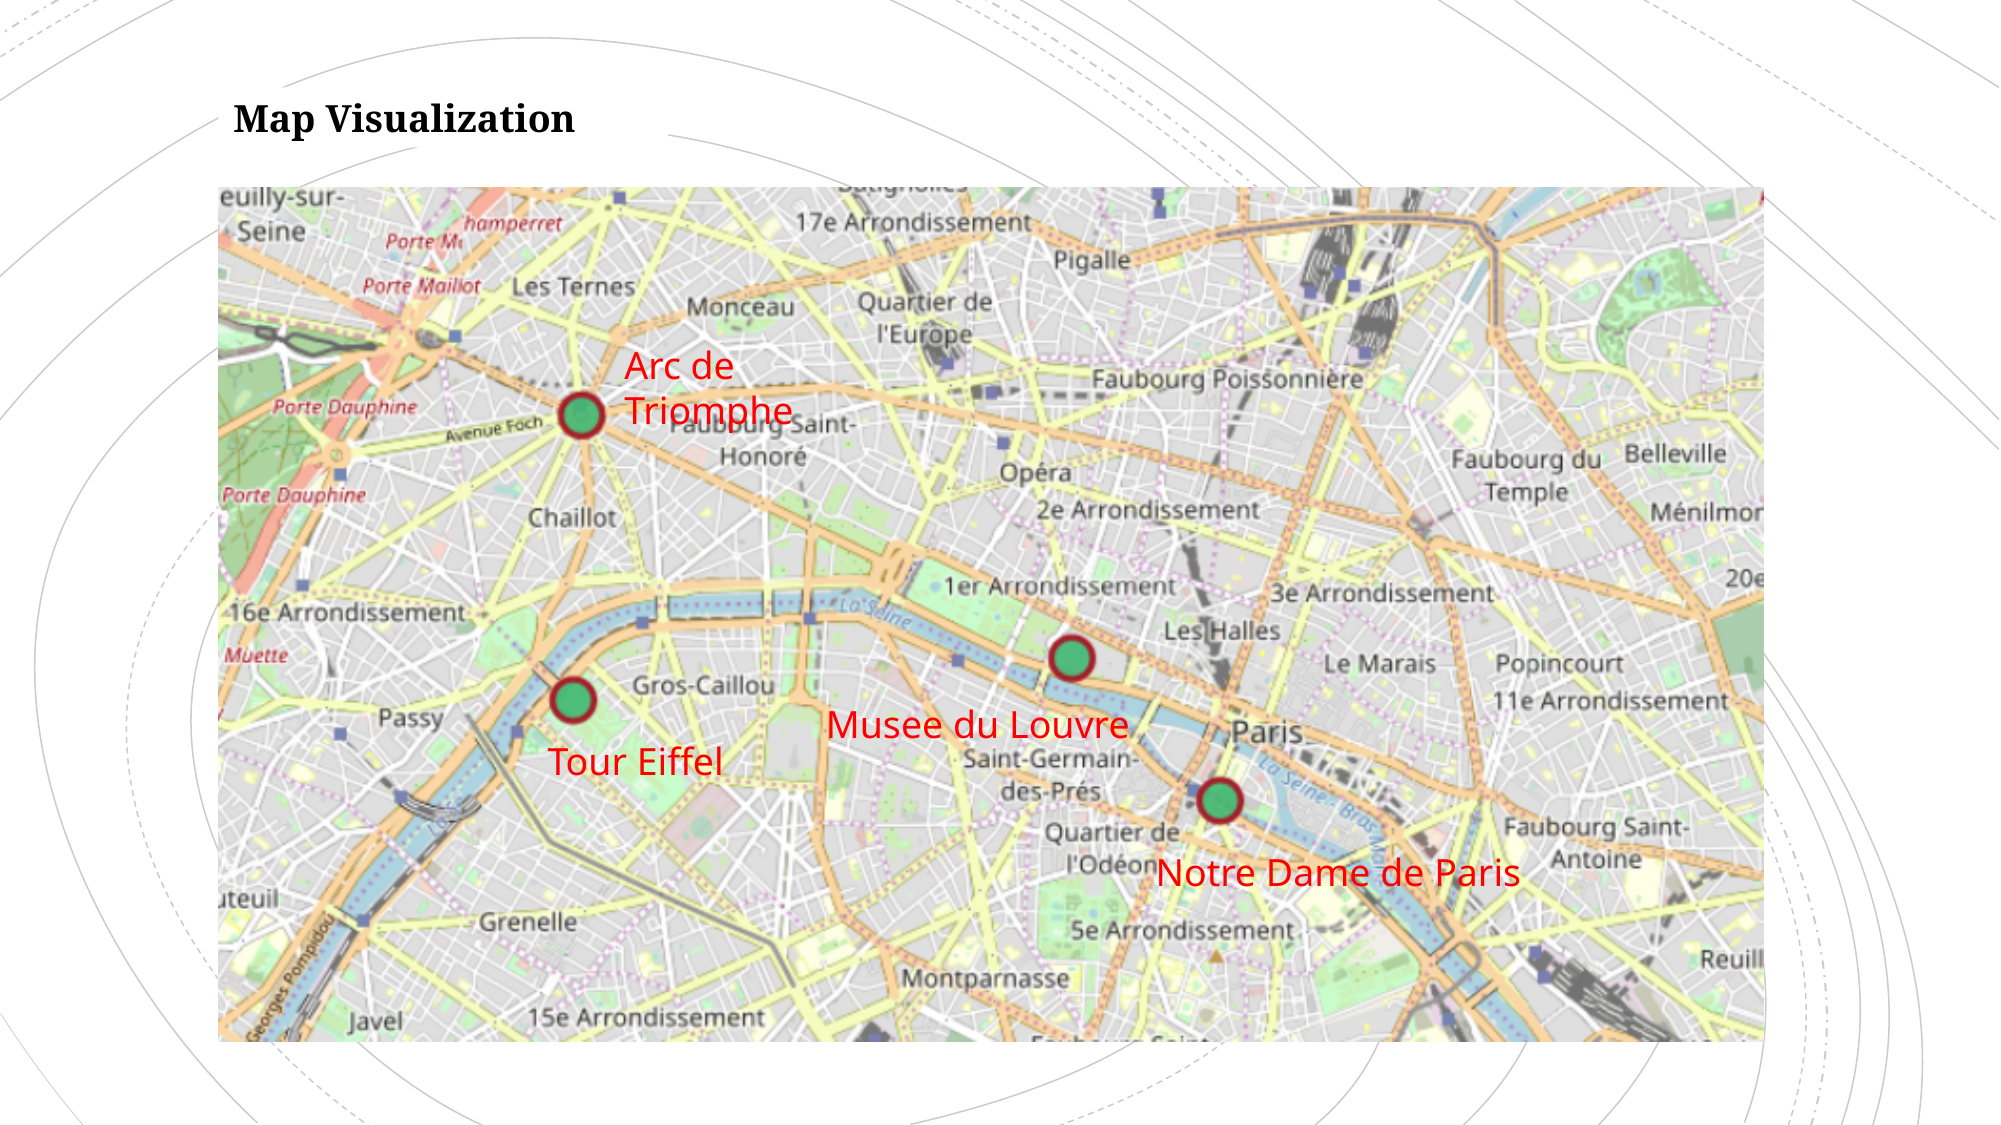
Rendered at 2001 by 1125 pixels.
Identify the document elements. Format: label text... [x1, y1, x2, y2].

text_box Map Visualization [217, 86, 670, 149]
text_box [1075, 53, 1526, 114]
picture [217, 187, 1764, 1042]
